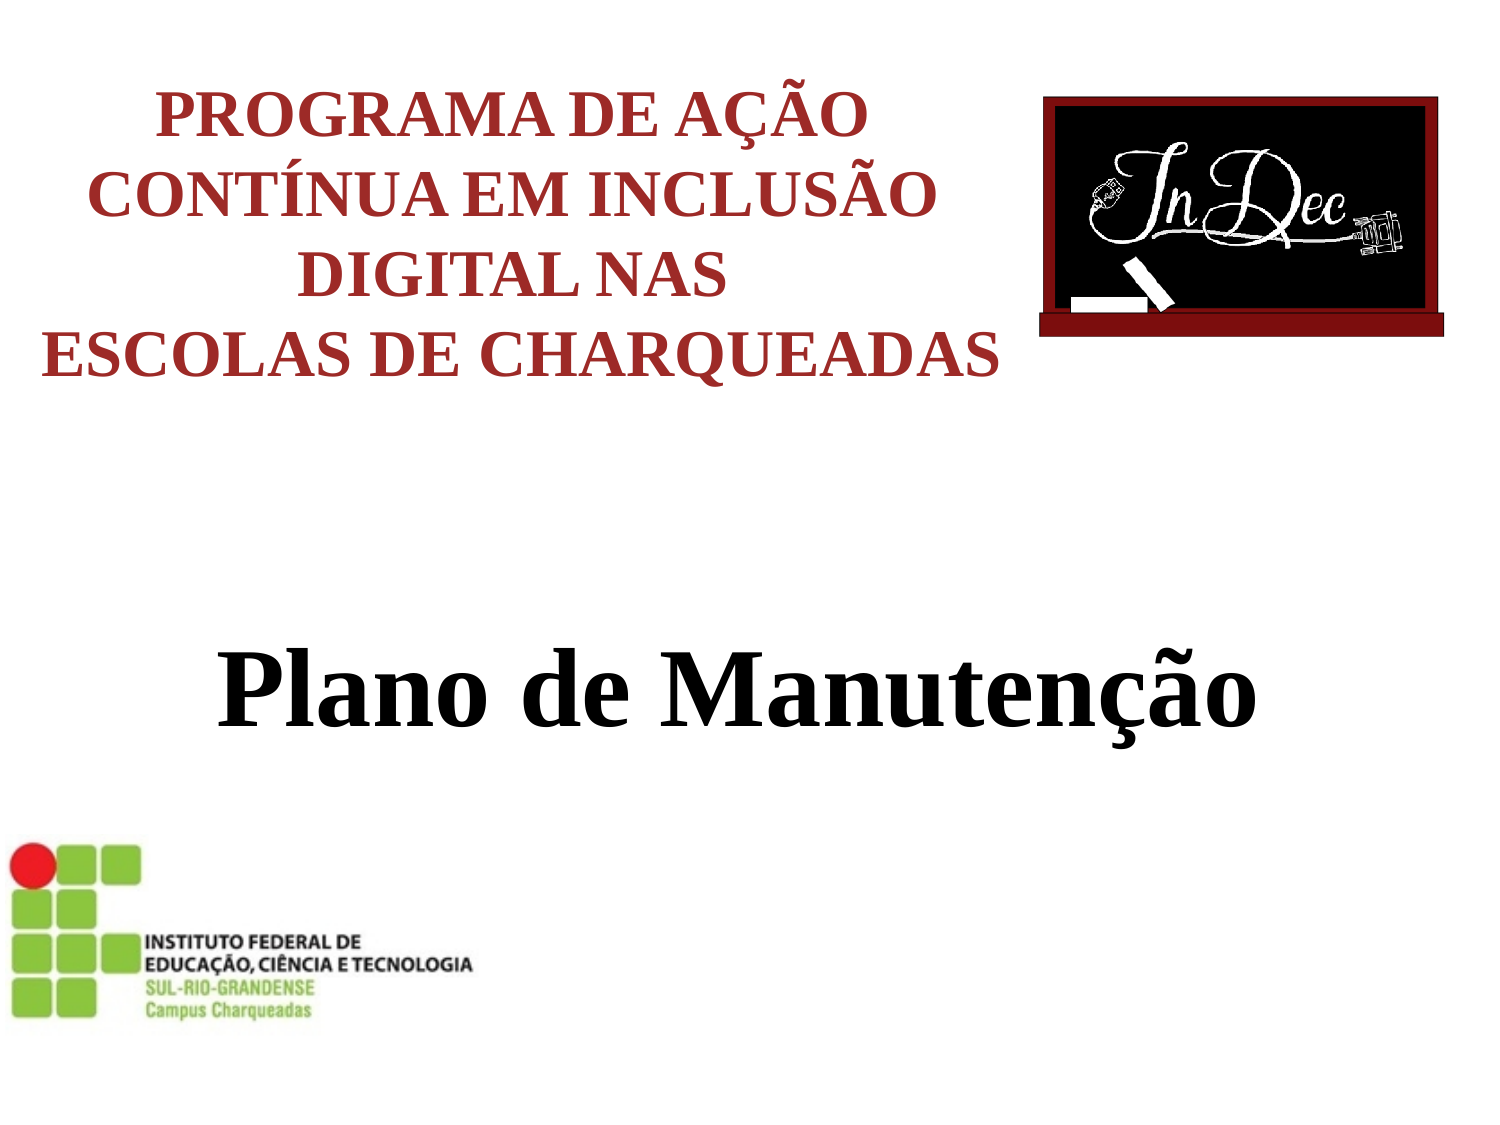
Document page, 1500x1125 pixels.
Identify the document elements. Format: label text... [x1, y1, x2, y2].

picture [5, 833, 522, 1039]
picture [1033, 89, 1445, 337]
title Programa de Ação Contínua em Inclusão Digital nas Escolas de Charqueadas [0, 149, 1151, 391]
subtitle Plano de Manutenção [123, 538, 1353, 733]
